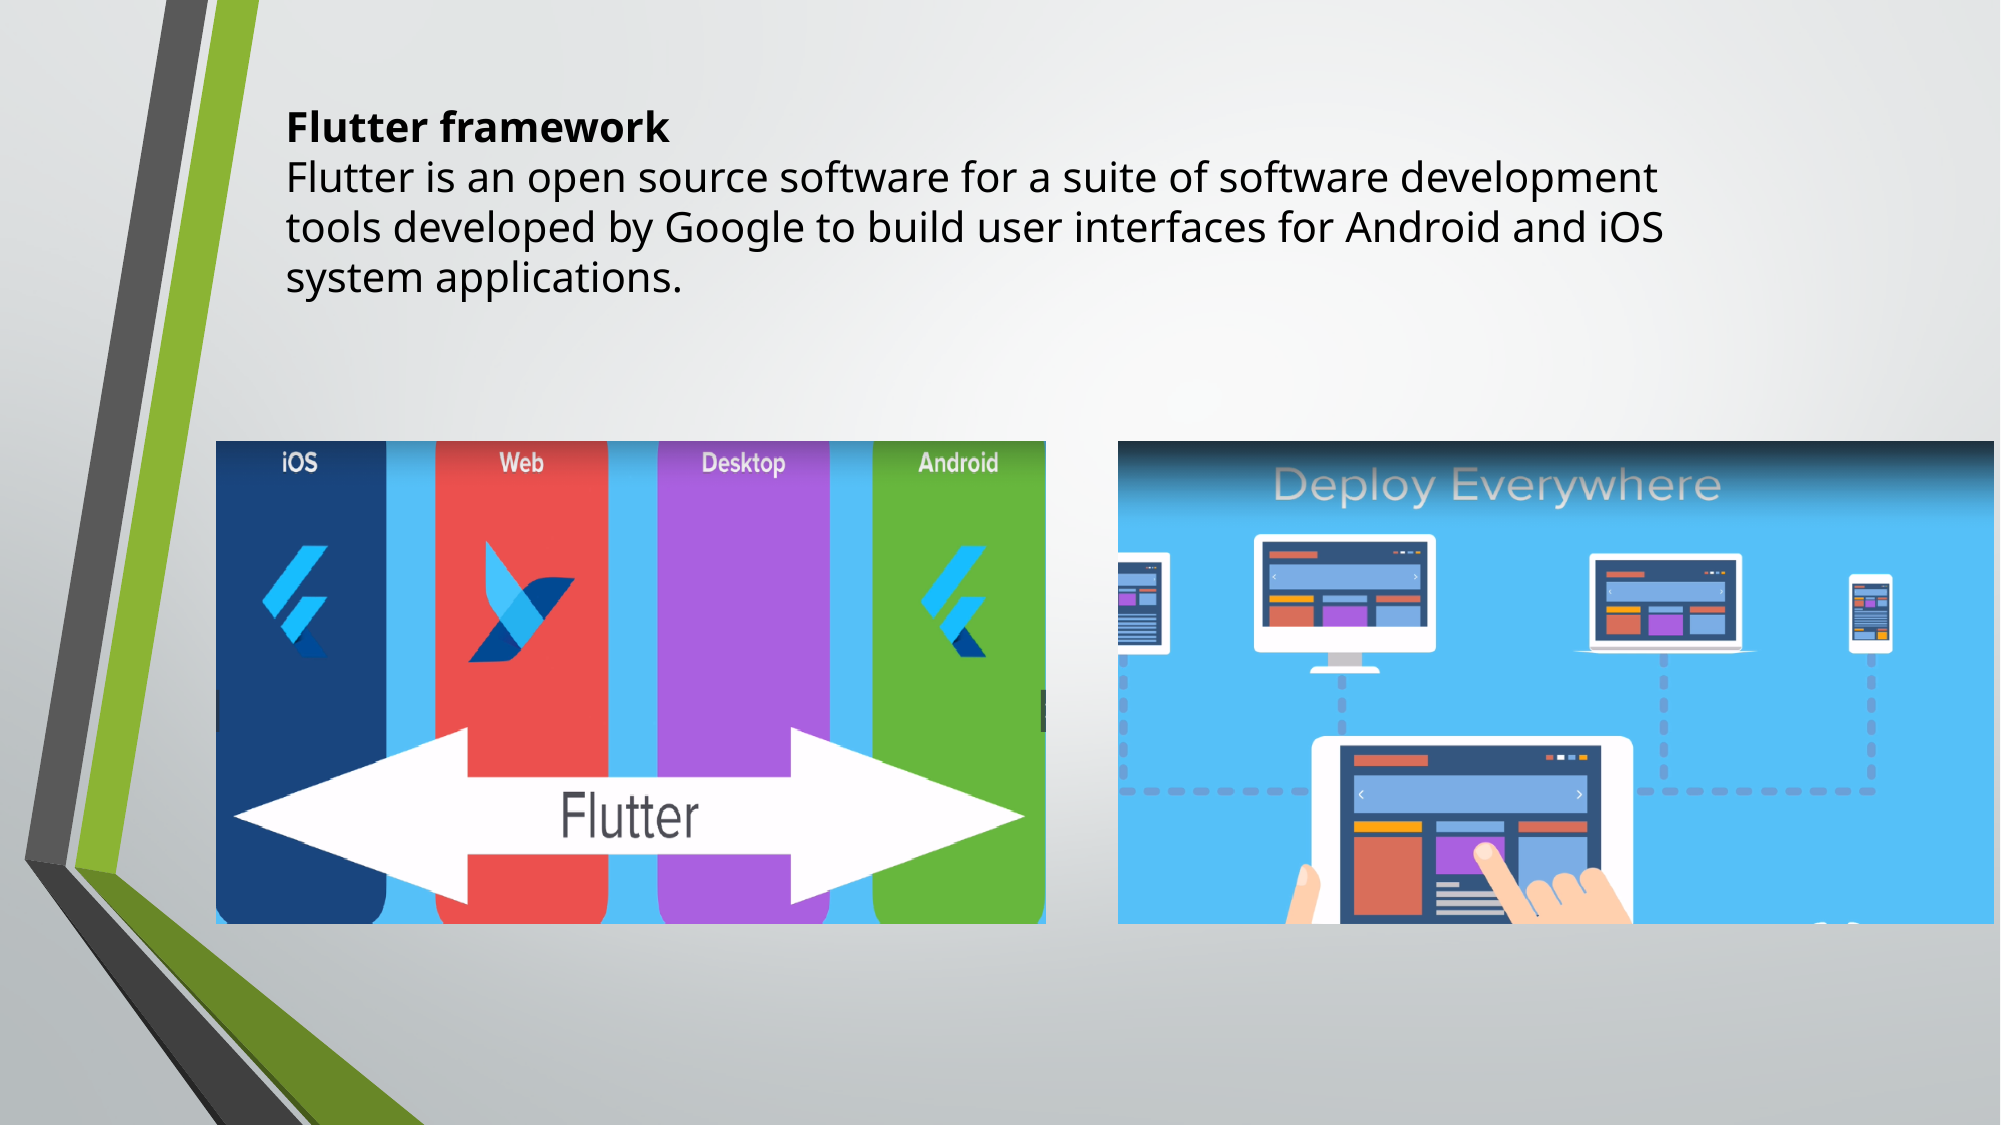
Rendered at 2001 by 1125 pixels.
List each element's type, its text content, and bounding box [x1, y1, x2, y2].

picture [1118, 441, 1995, 925]
picture [215, 441, 1046, 925]
text_box Flutter framework Flutter is an open source software for a suite of software development tools developed by Google to build user interfaces for Android and iOS system applications. [270, 93, 1730, 354]
